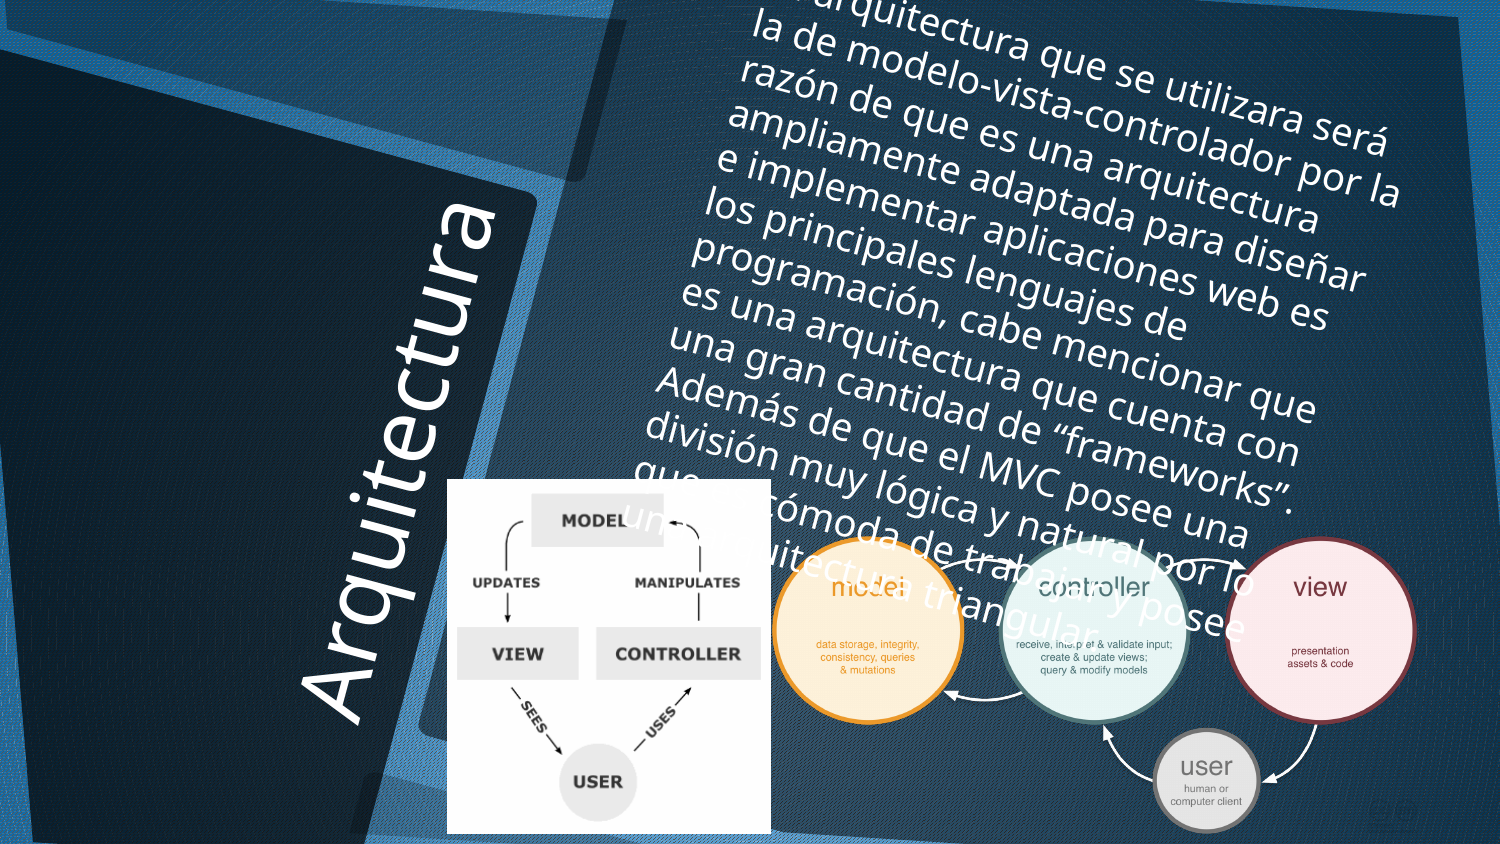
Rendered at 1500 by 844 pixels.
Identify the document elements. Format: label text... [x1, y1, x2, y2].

table_cell [439, 479, 446, 525]
list La arquitectura que se utilizara será la de modelo-vista-controlador por la razón de que es una arquitectura ampliamente adaptada para diseñar e implementar aplicaciones web es los principales lenguajes de programación, cabe mencionar que es una arquitectura que cuenta con una gran cantidad de “frameworks”. Además de que el MVC posee una división muy lógica y natural por lo que es cómoda de trabajar y posee una arquitectura triangular. [551, 0, 1437, 529]
title Arquitectura [96, 126, 527, 801]
picture [446, 479, 1417, 834]
table_cell [772, 480, 1328, 535]
